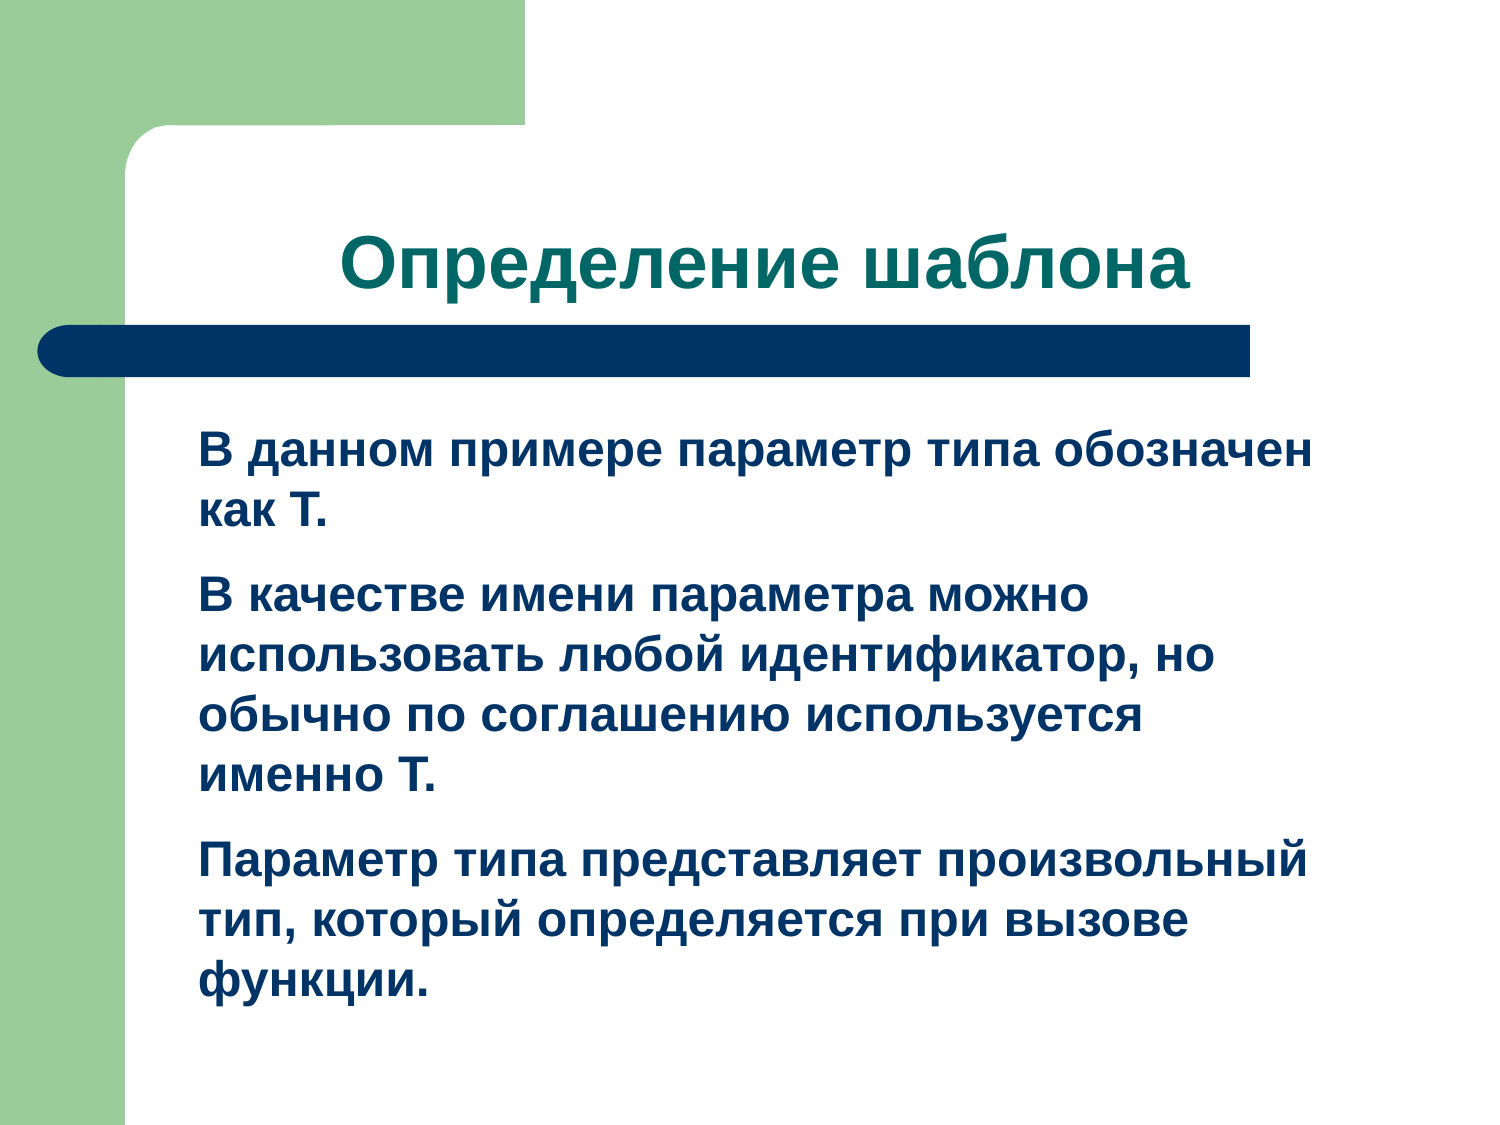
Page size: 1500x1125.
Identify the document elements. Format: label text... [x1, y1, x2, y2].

text_box В данном примере параметр типа обозначен как Т. В качестве имени параметра можно использовать любой идентификатор, но обычно по соглашению используется именно Т. Параметр типа представляет произвольный тип, который определяется при вызове функции. [183, 408, 1400, 1074]
title Определение шаблона [125, 125, 1425, 313]
